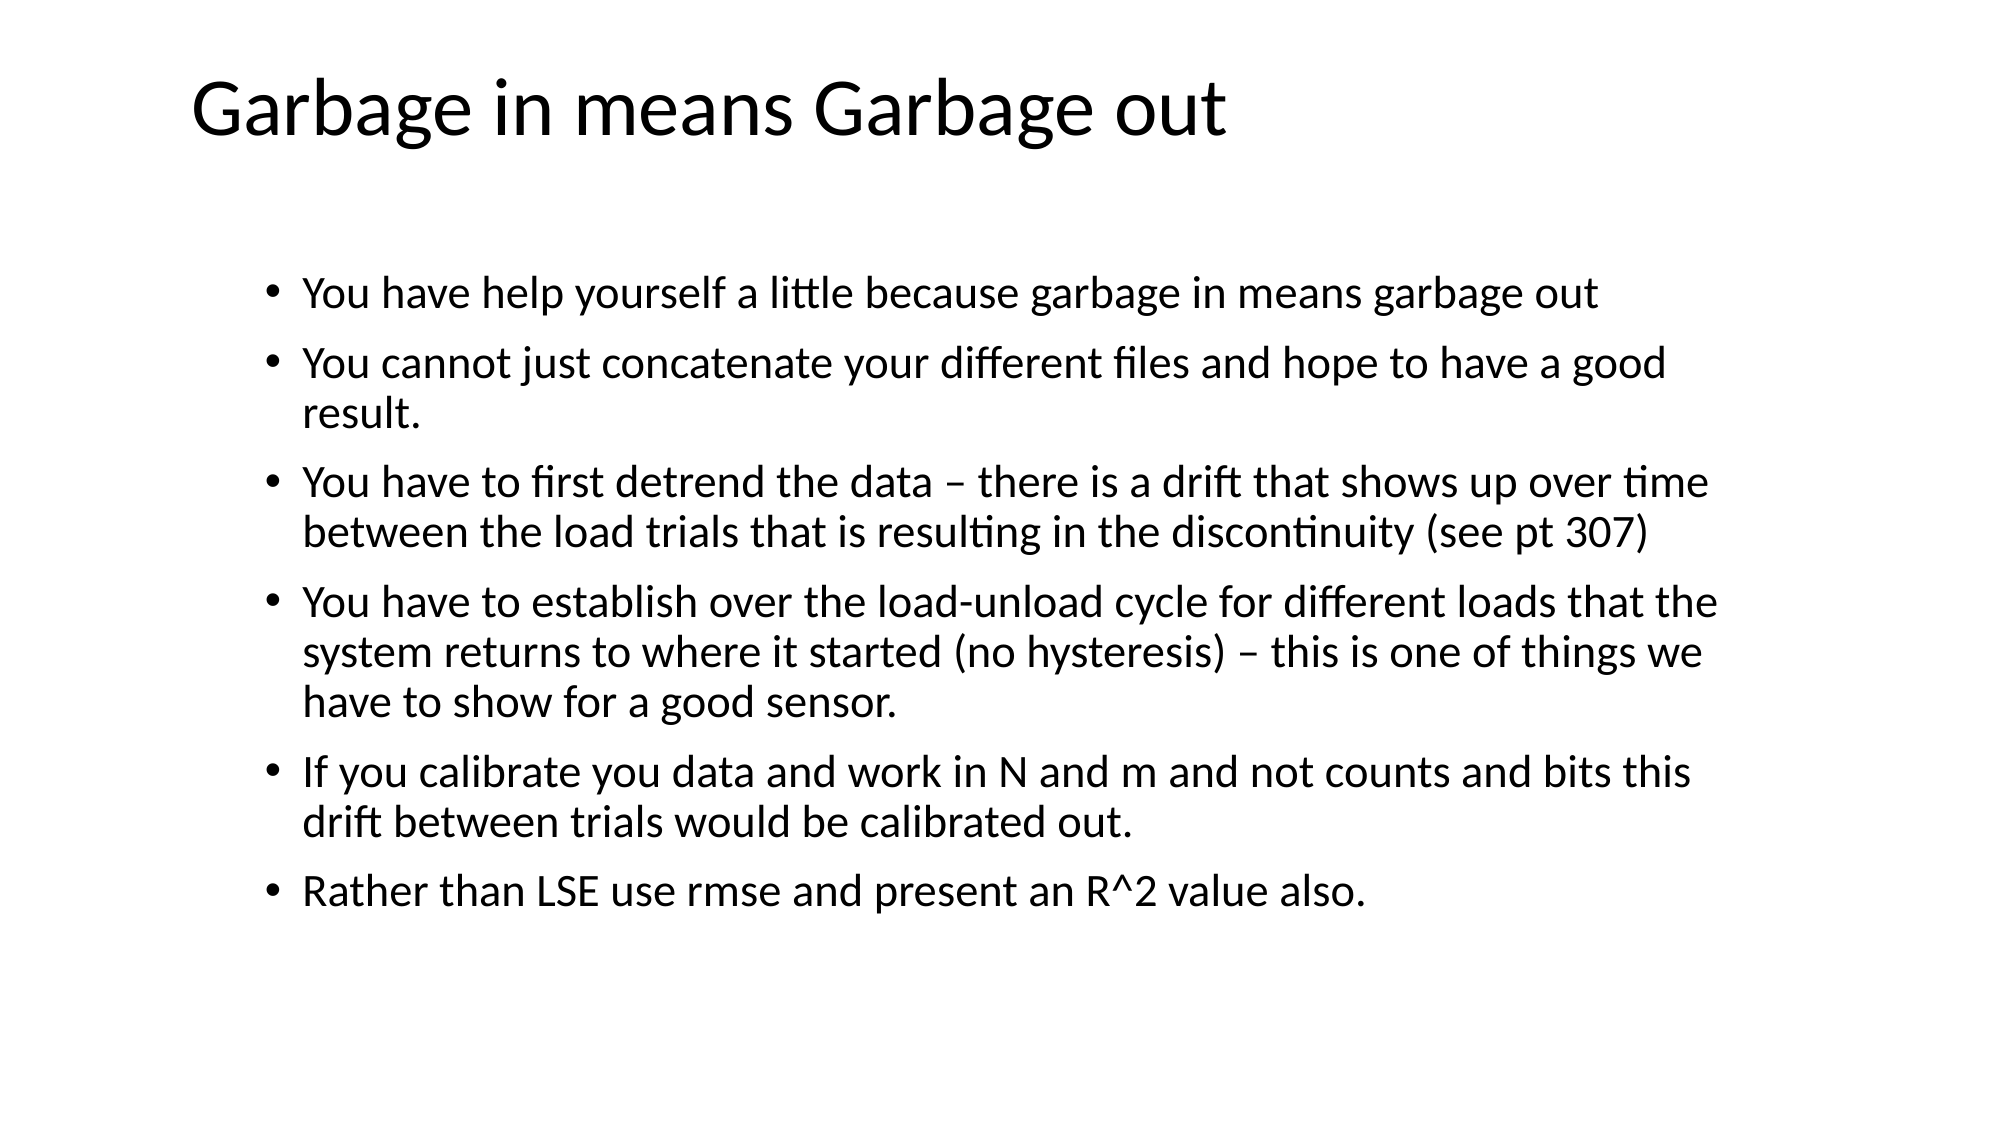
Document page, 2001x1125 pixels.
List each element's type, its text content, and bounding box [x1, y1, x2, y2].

title Garbage in means Garbage out [176, 56, 1753, 162]
list You have help yourself a little because garbage in means garbage out You cannot just concatenate your different files and hope to have a good result. You have to first detrend the data – there is a drift that shows up over time between the load trials that is resulting in the discontinuity (see pt 307) You have to establish over the load-unload cycle for different loads that the system returns to where it started (no hysteresis) – this is one of things we have to show for a good sensor. If you calibrate you data and work in N and m and not counts and bits this drift between trials would be calibrated out. Rather than LSE use rmse and present an R^2 value also. [249, 261, 1753, 938]
